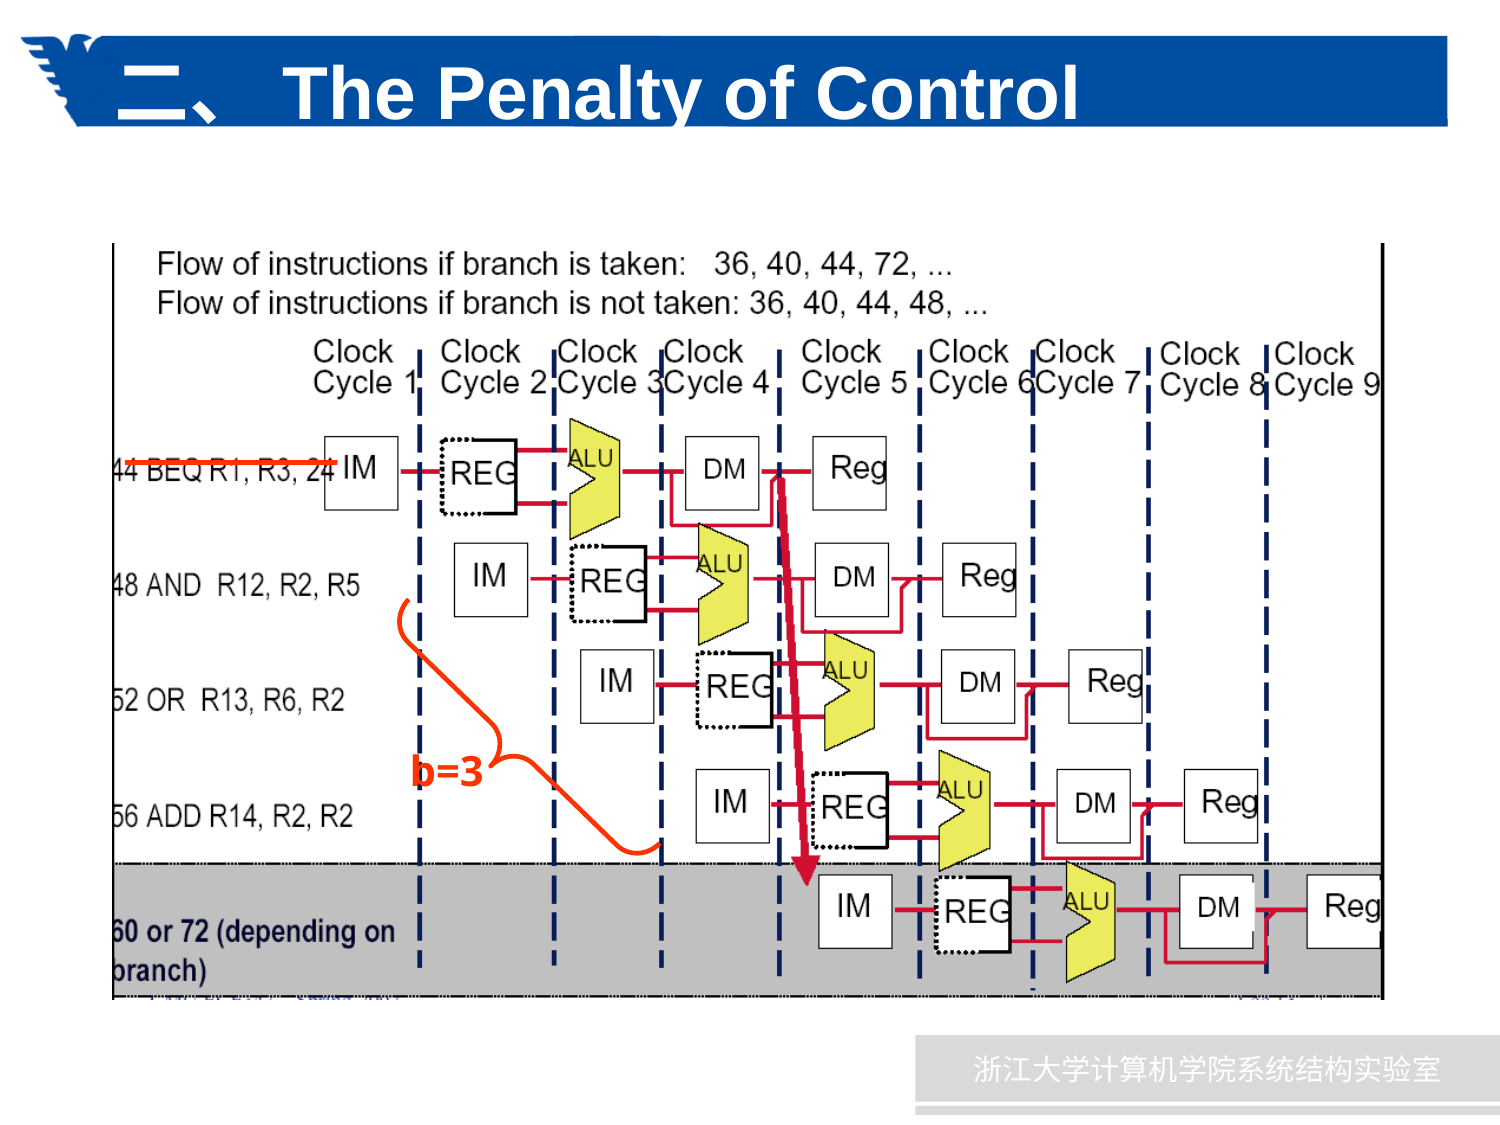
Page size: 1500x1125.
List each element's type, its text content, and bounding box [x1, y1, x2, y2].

picture [111, 243, 1388, 1000]
title 二、The Penalty of Control hazard [99, 37, 1347, 188]
picture [5, 19, 148, 127]
